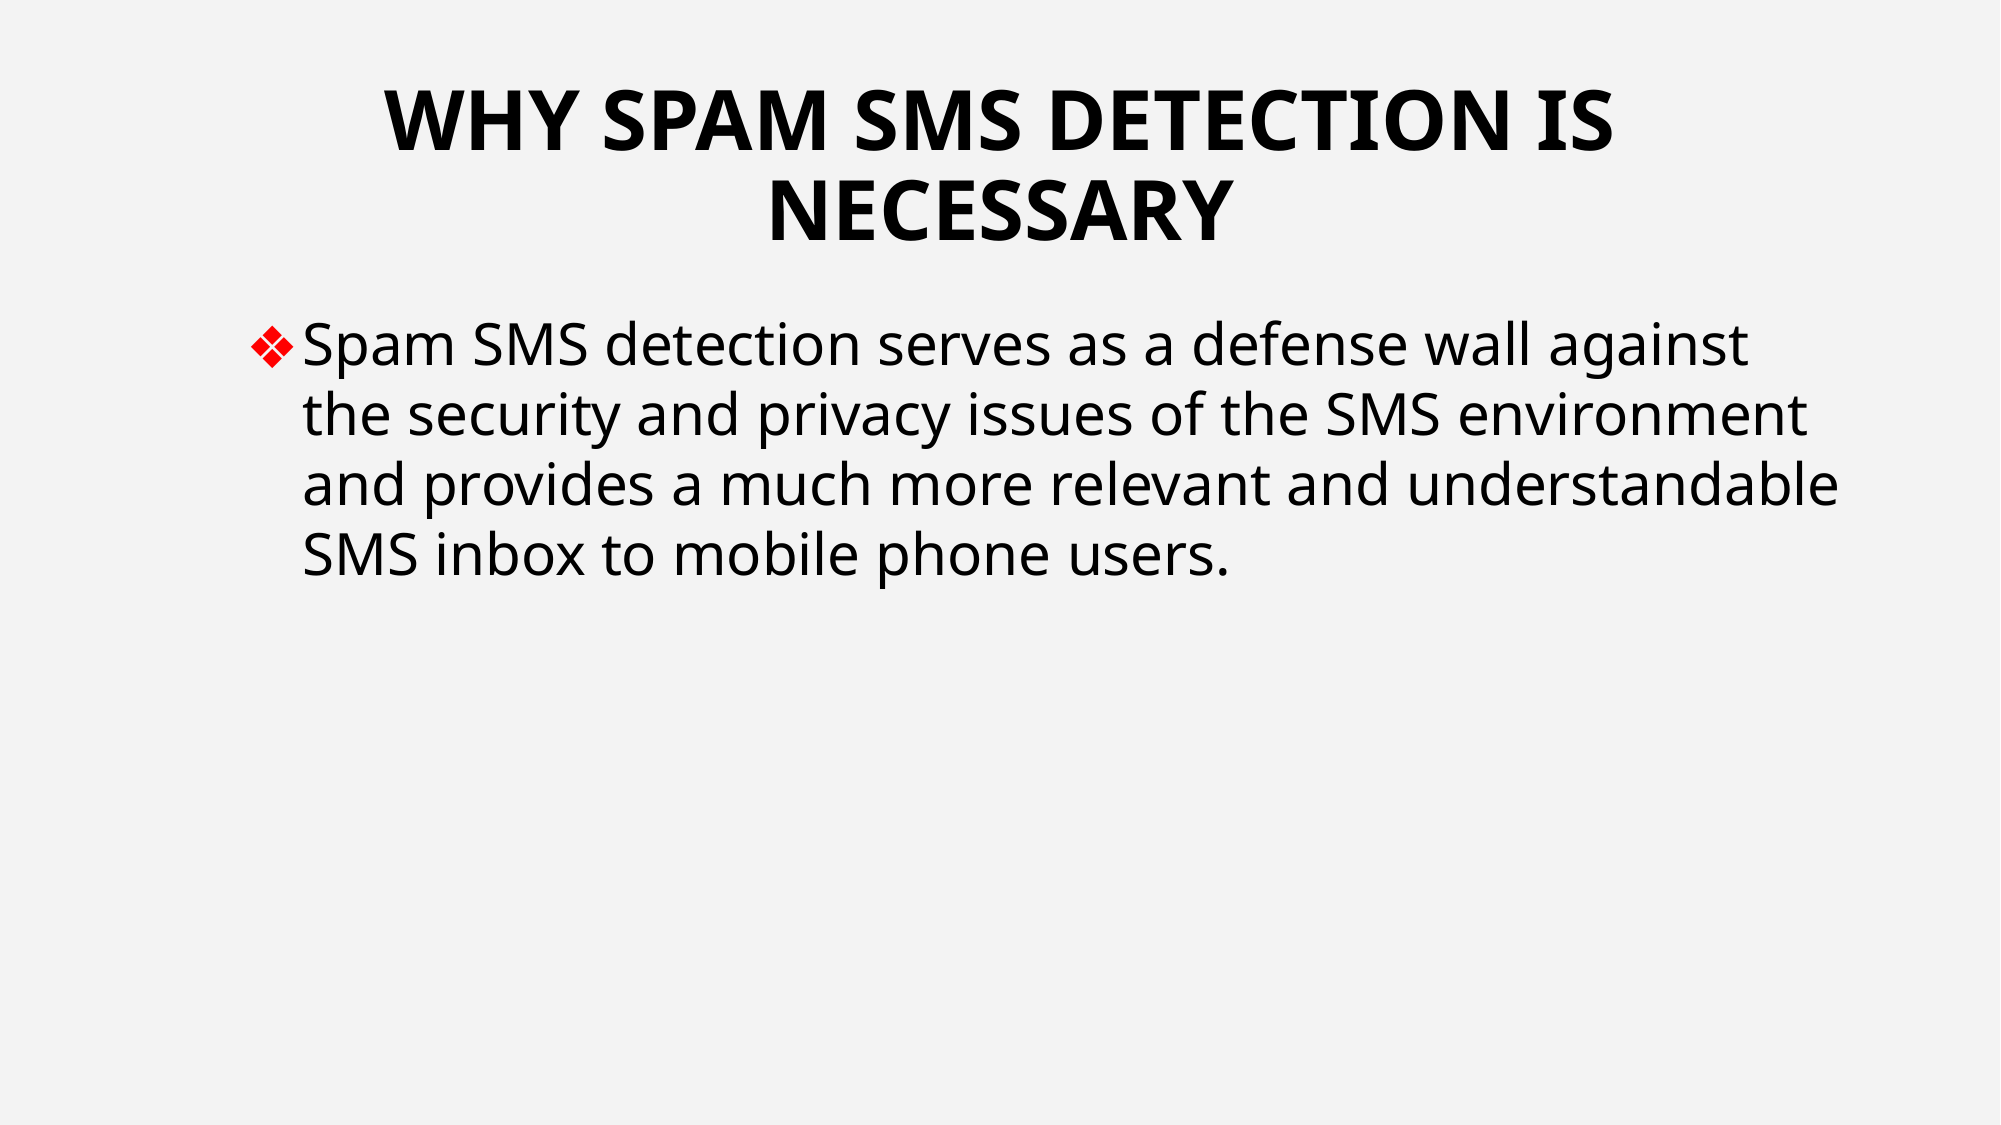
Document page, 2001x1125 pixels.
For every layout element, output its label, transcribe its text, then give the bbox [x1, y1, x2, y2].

list Spam SMS detection serves as a defense wall against the security and privacy issues of the SMS environment and provides a much more relevant and understandable SMS inbox to mobile phone users. [137, 299, 1863, 1014]
title WHY SPAM SMS DETECTION IS NECESSARY [137, 59, 1863, 278]
